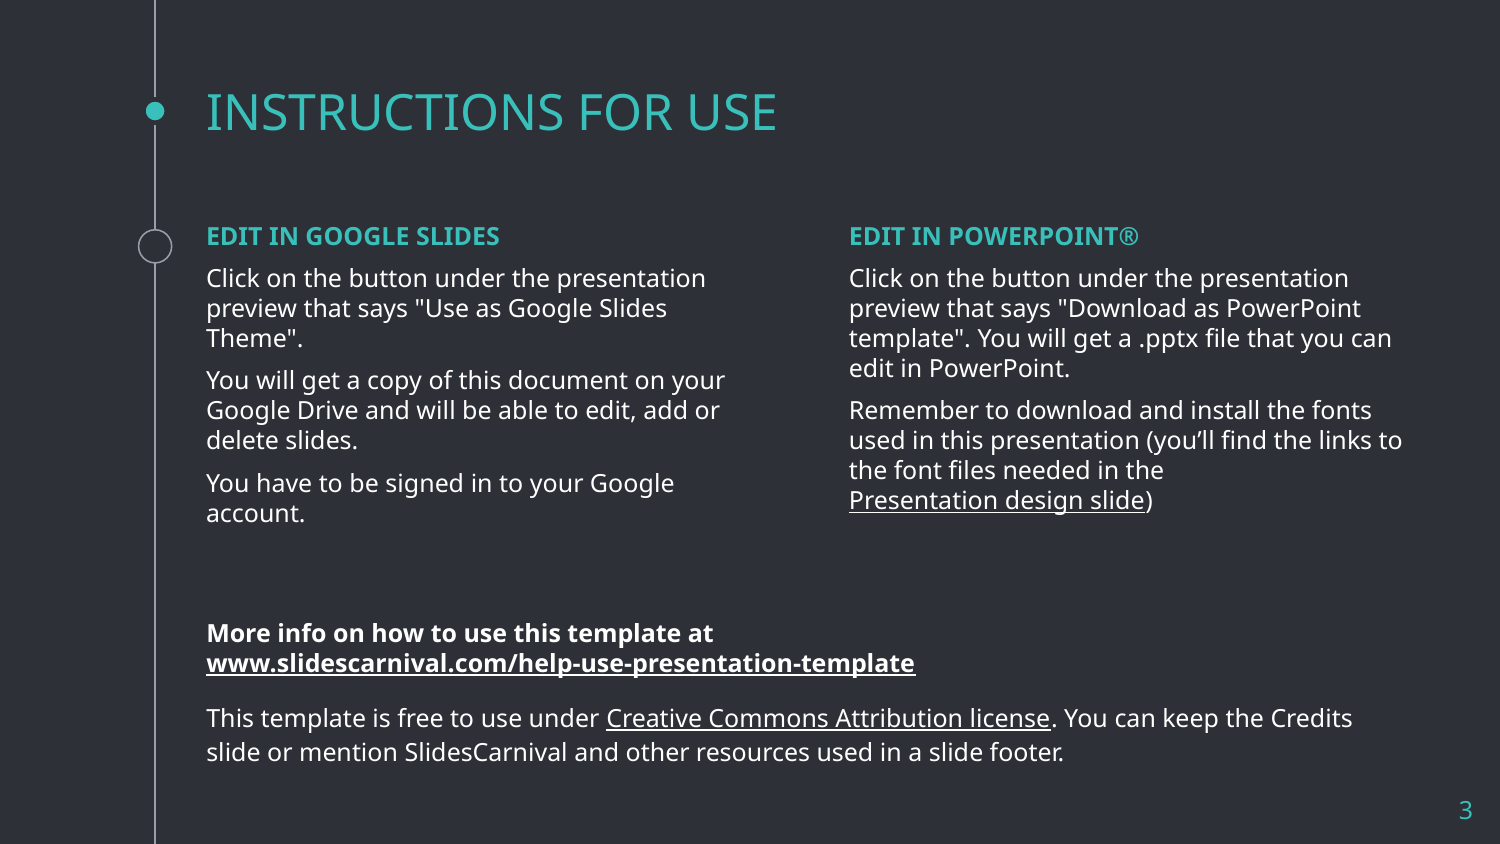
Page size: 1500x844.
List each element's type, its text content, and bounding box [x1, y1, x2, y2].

title INSTRUCTIONS FOR USE [191, 99, 1317, 156]
text_box More info on how to use this template at www.slidescarnival.com/help-use-presentation-template This template is free to use under Creative Commons Attribution license. You can keep the Credits slide or mention SlidesCarnival and other resources used in a slide footer. [191, 602, 1425, 704]
text_box EDIT IN POWERPOINT® Click on the button under the presentation preview that says "Download as PowerPoint template". You will get a .pptx file that you can edit in PowerPoint. Remember to download and install the fonts used in this presentation (you’ll find the links to the font files needed in the Presentation design slide) [834, 204, 1425, 598]
slide_number 3 [1398, 779, 1489, 832]
text_box EDIT IN GOOGLE SLIDES Click on the button under the presentation preview that says "Use as Google Slides Theme". You will get a copy of this document on your Google Drive and will be able to edit, add or delete slides. You have to be signed in to your Google account. [191, 204, 758, 598]
